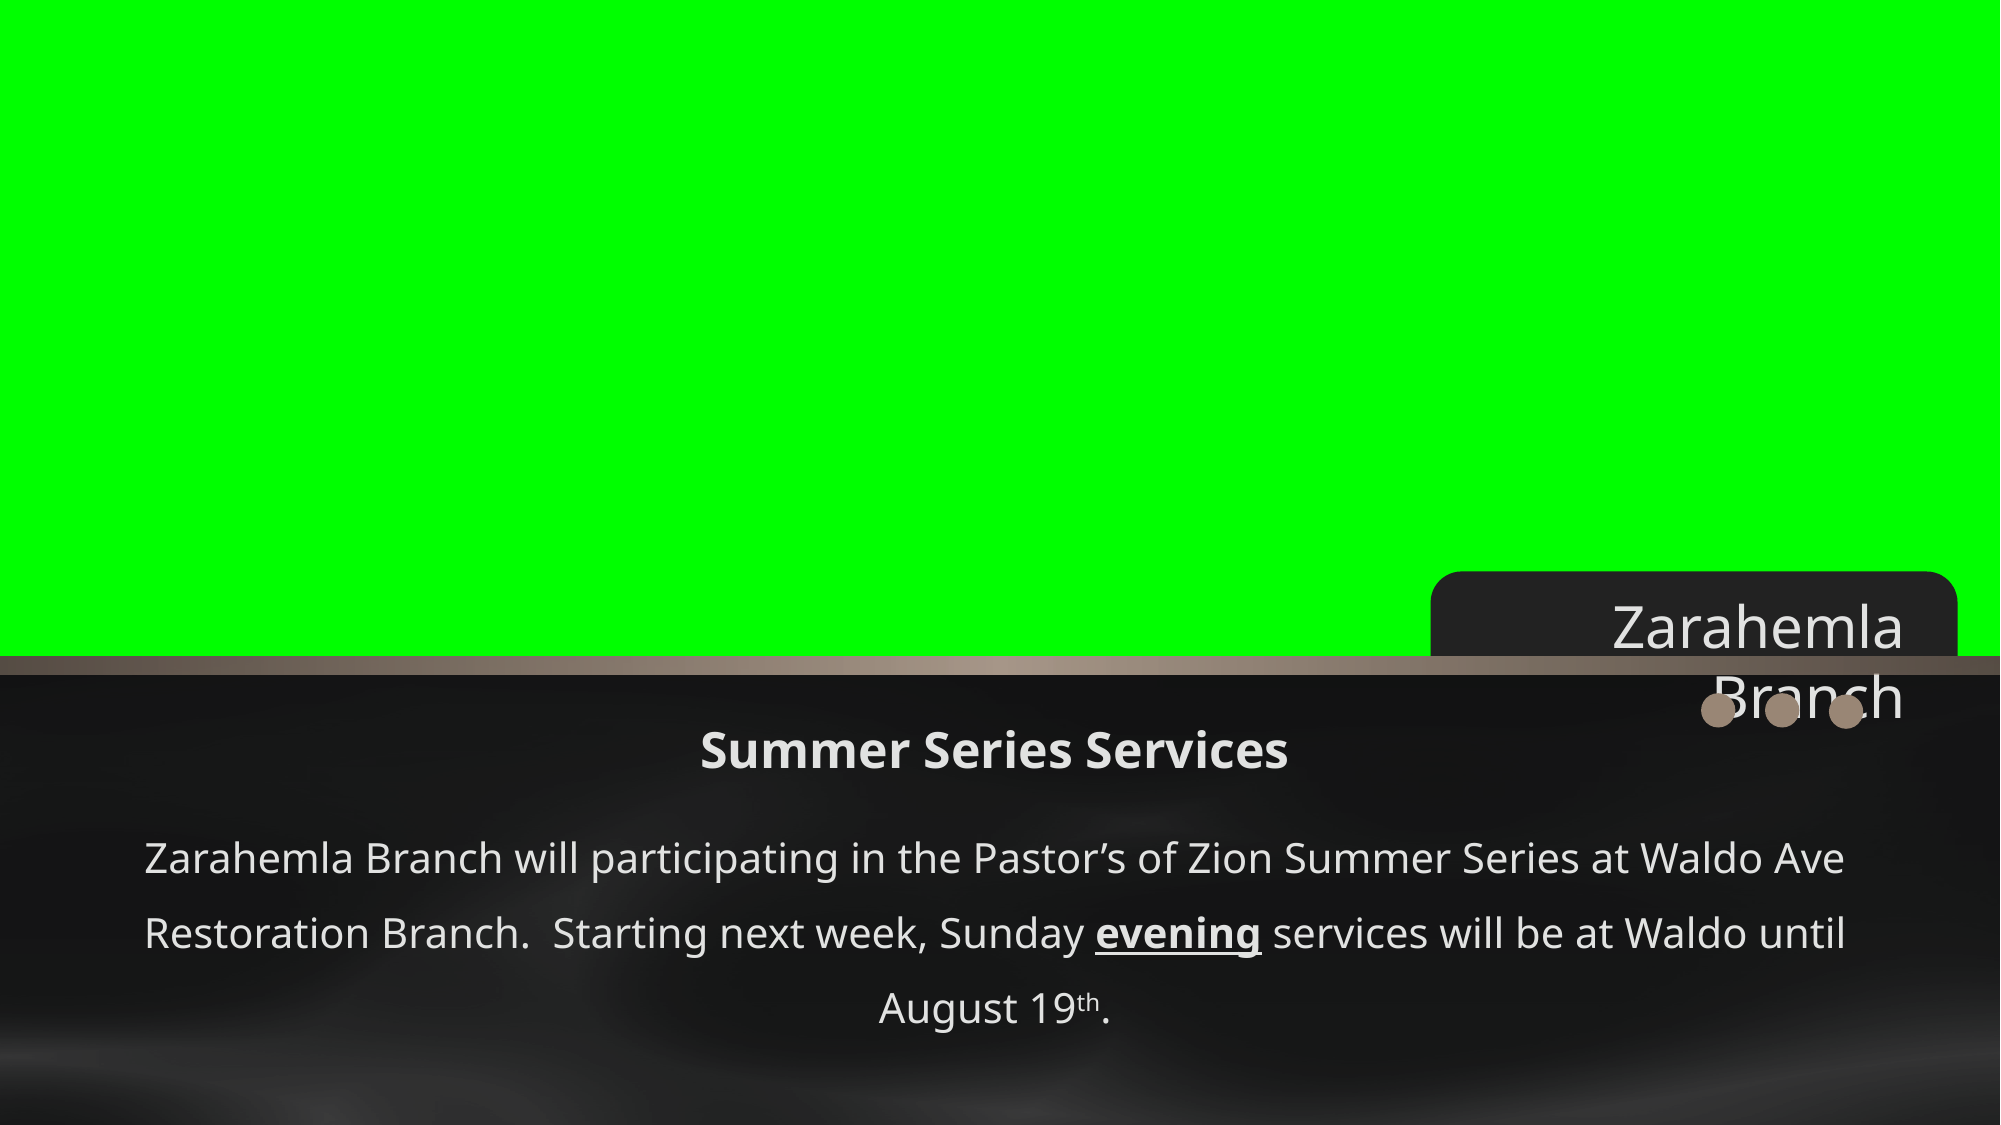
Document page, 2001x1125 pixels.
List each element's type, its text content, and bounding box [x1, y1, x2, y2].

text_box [0, 656, 2000, 675]
text_box Zarahemla Branch [1480, 582, 1921, 656]
text_box [1429, 570, 1959, 656]
picture [0, 675, 2000, 1125]
